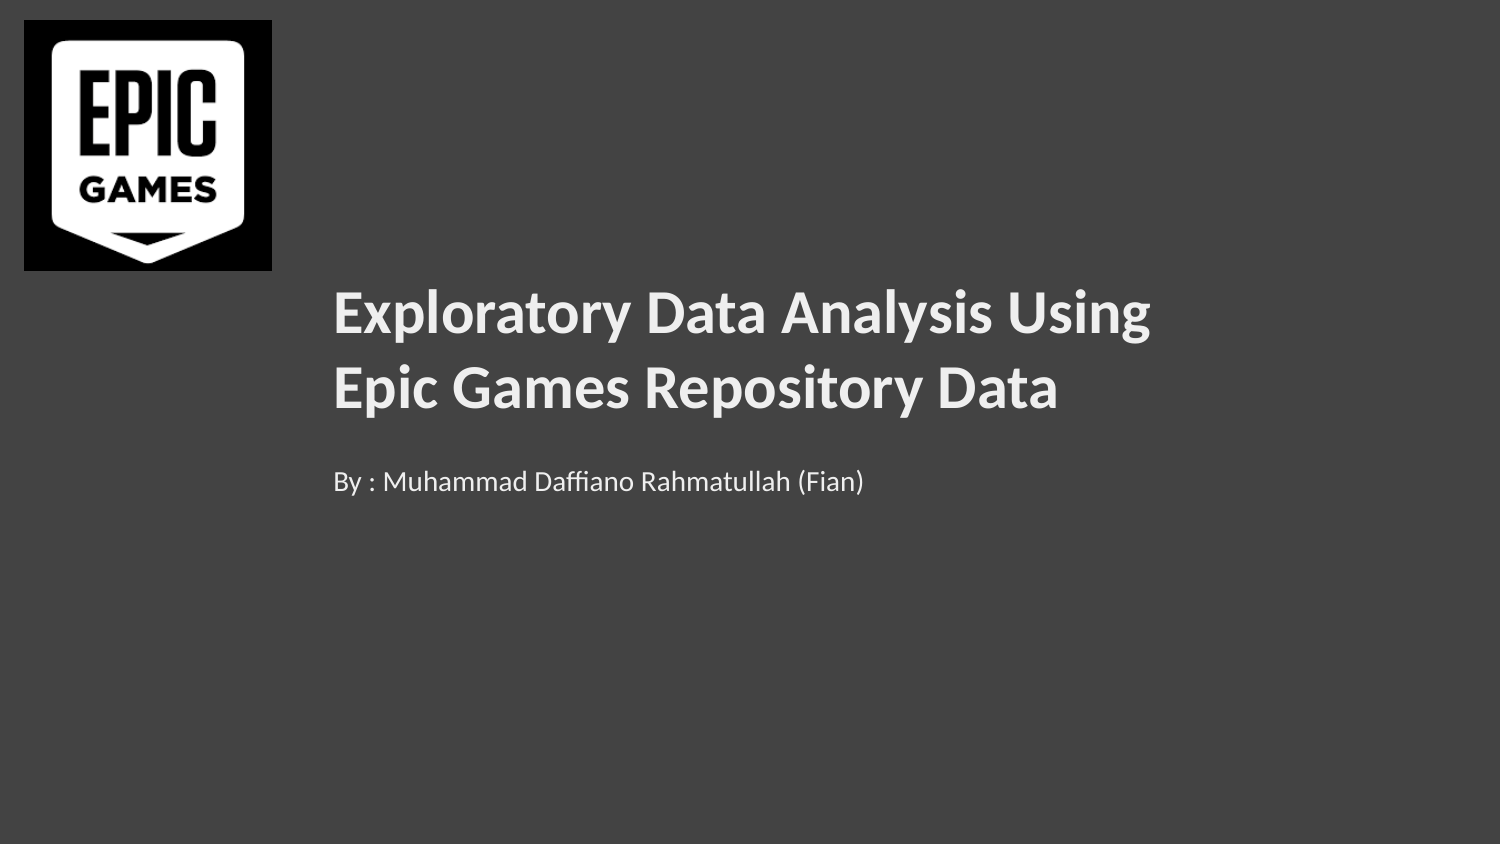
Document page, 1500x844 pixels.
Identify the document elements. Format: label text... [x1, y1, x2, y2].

text_box By : Muhammad Daffiano Rahmatullah (Fian) [318, 446, 1182, 503]
text_box Exploratory Data Analysis Using Epic Games Repository Data [318, 255, 1182, 443]
picture [24, 20, 273, 272]
